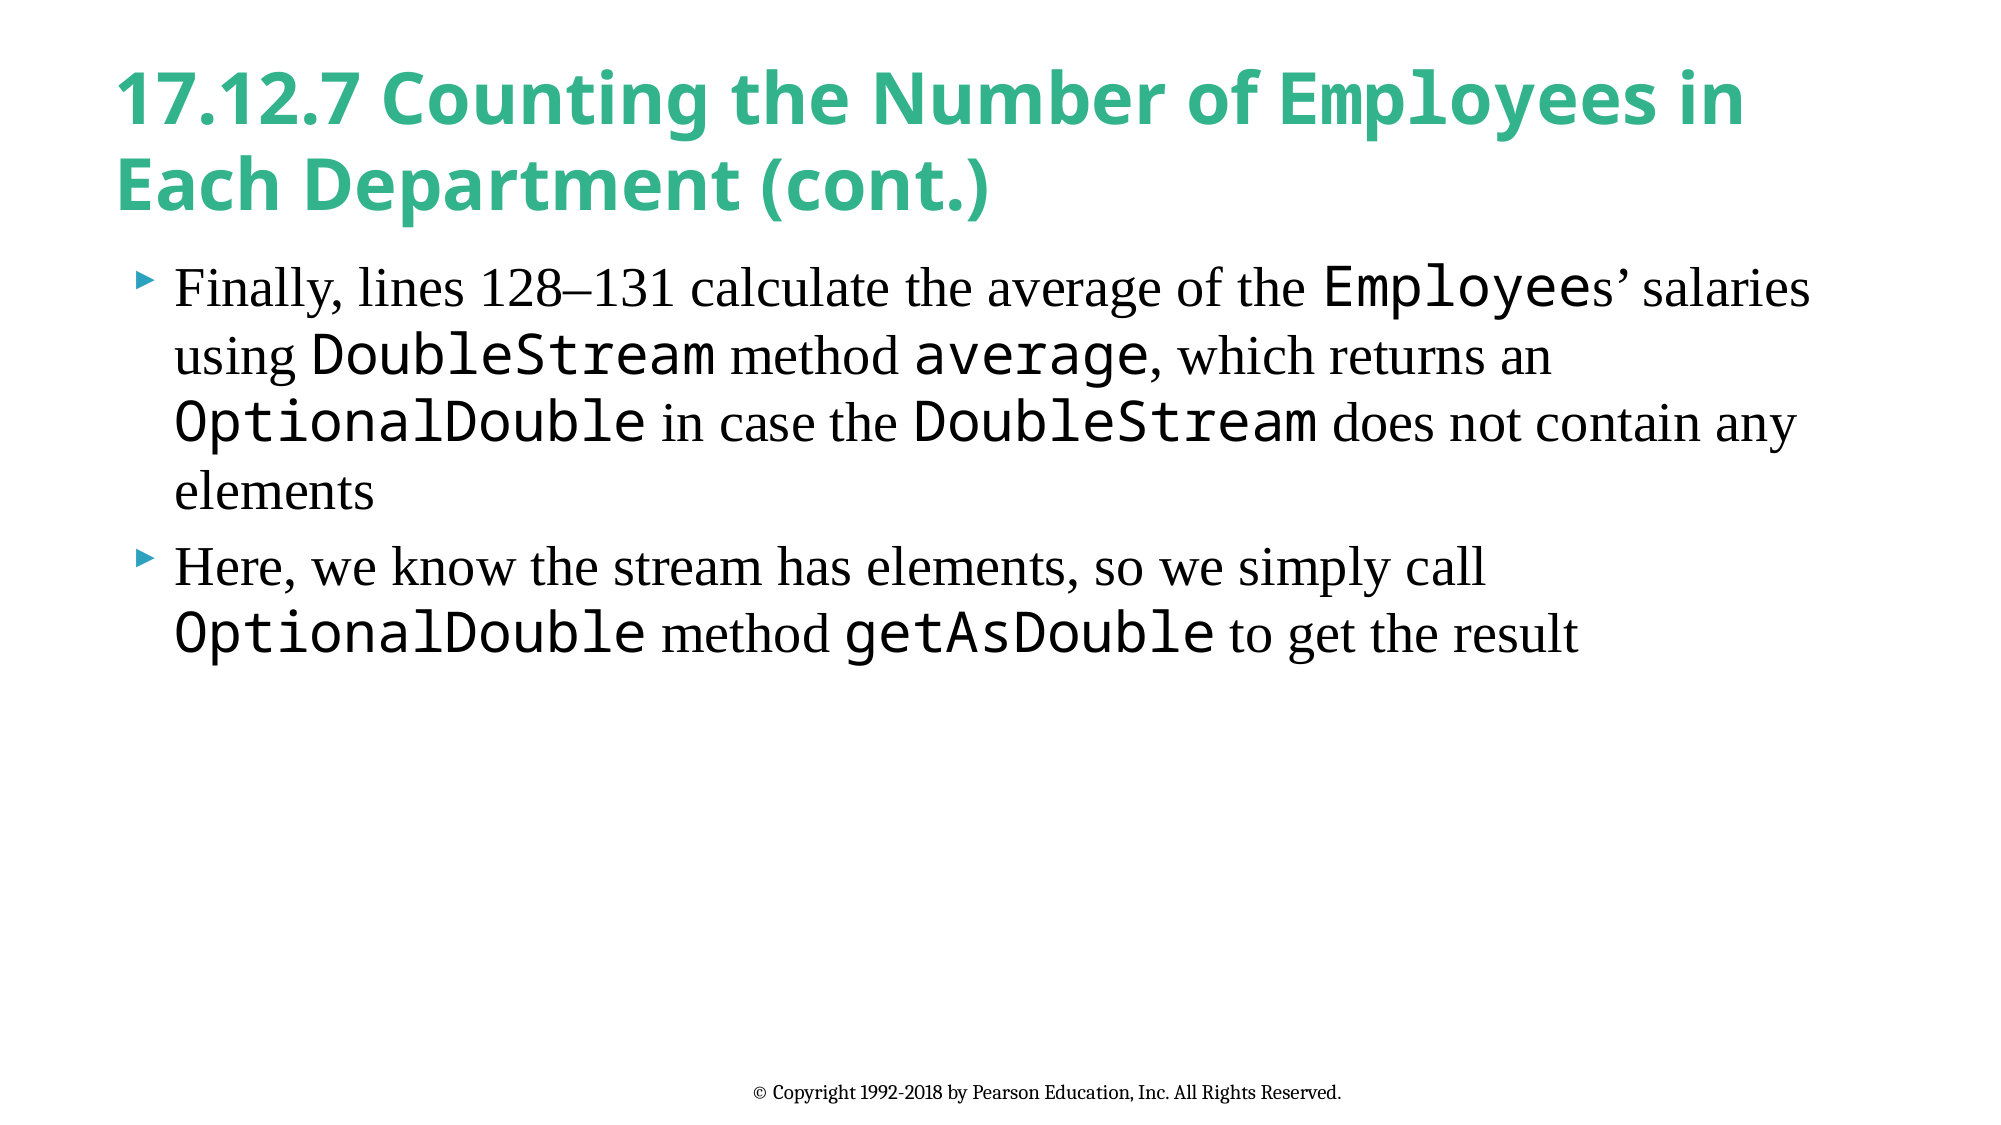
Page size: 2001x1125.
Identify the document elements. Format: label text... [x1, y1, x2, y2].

title 17.12.7 Counting the Number of Employees in Each Department (cont.) [99, 45, 1900, 233]
footer © Copyright 1992-2018 by Pearson Education, Inc. All Rights Reserved. [736, 1051, 1892, 1112]
list Finally, lines 128–131 calculate the average of the Employees’ salaries using DoubleStream method average, which returns an OptionalDouble in case the DoubleStream does not contain any elements Here, we know the stream has elements, so we simply call OptionalDouble method getAsDouble to get the result [99, 242, 1900, 986]
